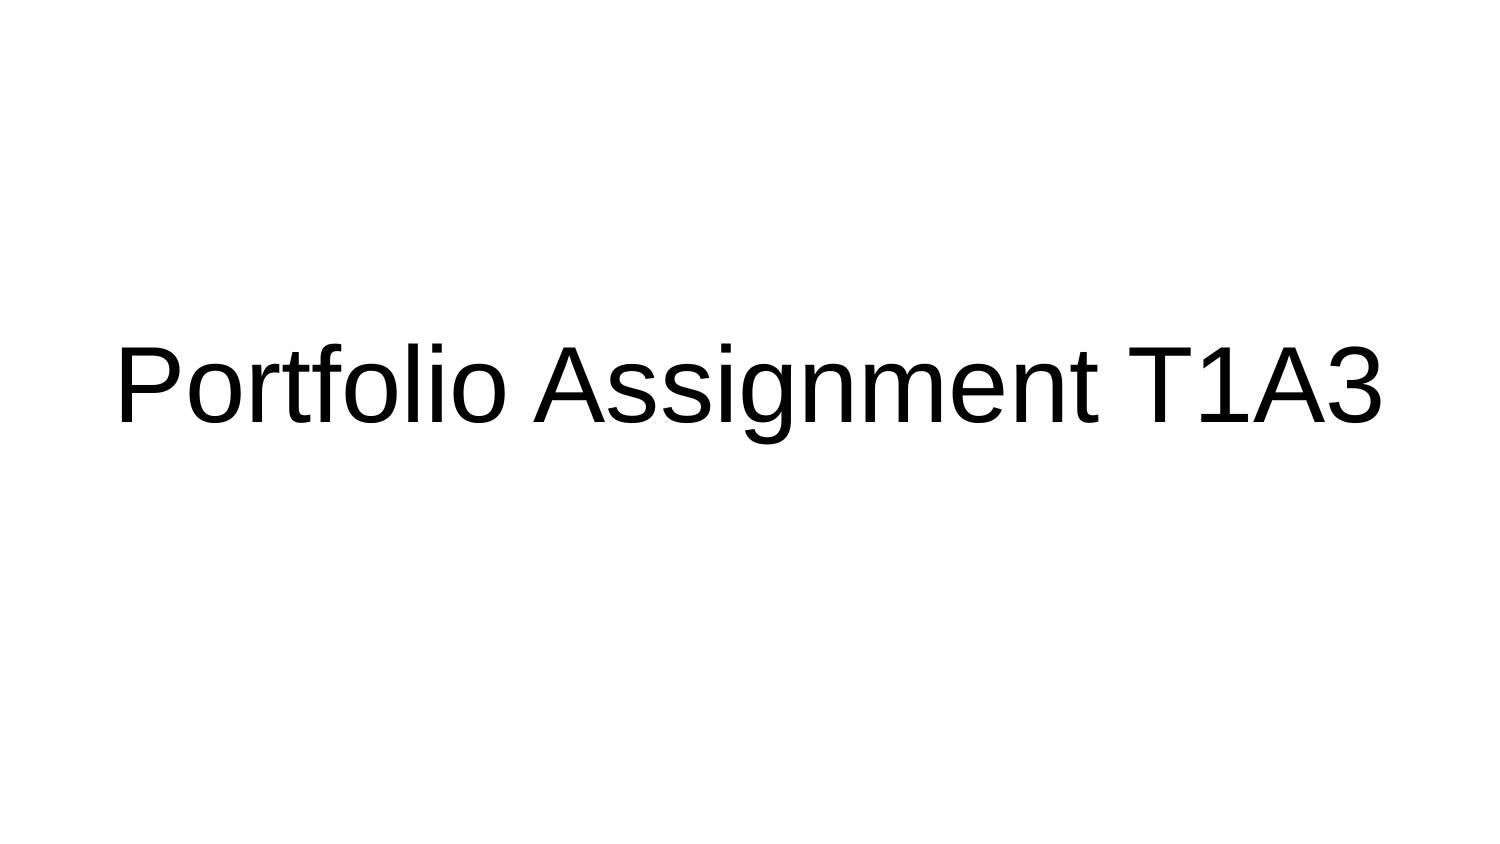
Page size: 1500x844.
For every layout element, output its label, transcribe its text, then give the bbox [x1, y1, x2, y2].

title Portfolio Assignment T1A3 [51, 122, 1449, 459]
